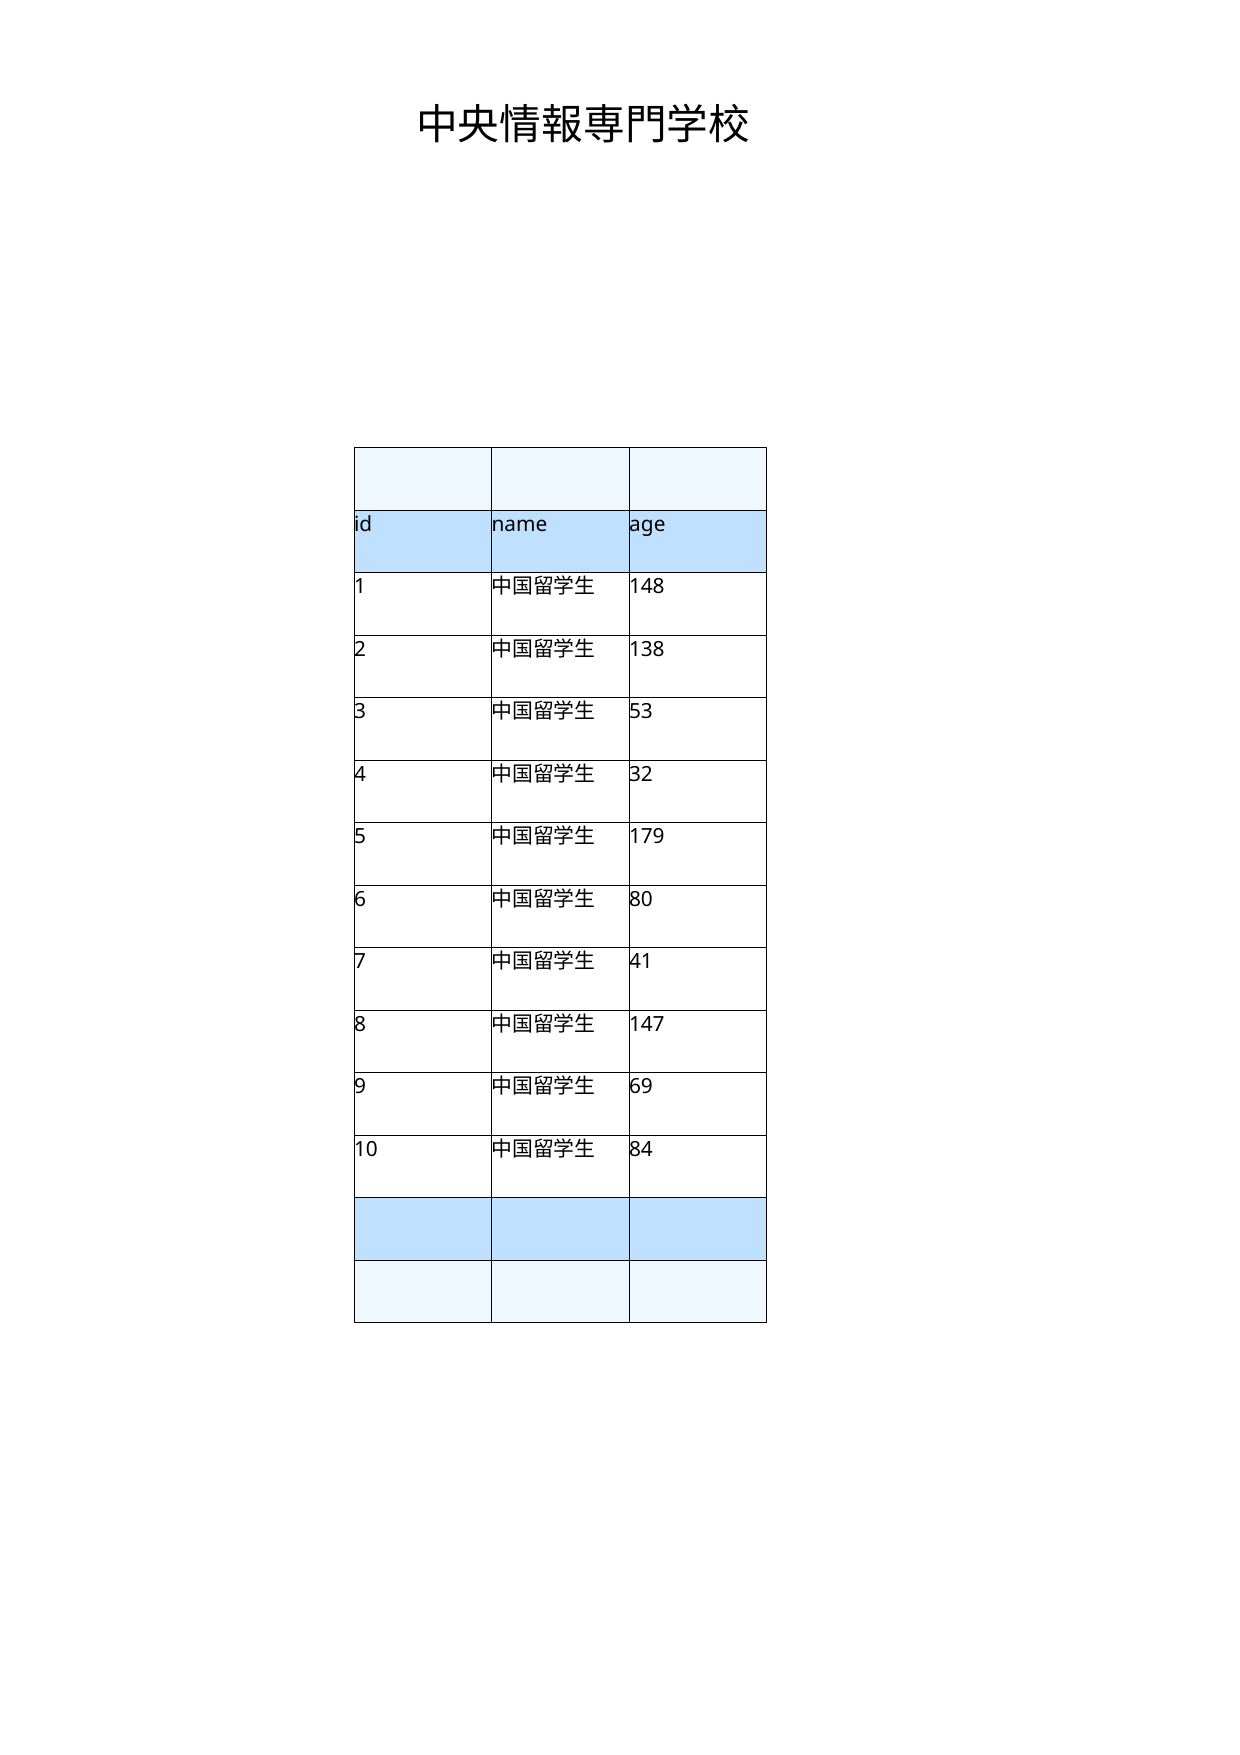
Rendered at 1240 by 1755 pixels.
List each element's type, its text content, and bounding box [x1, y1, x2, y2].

text_box [491, 1260, 629, 1323]
text_box 4 [354, 760, 491, 822]
text_box 3 [354, 697, 491, 760]
text_box [354, 447, 491, 510]
text_box [629, 1260, 767, 1323]
text_box 1 [354, 572, 491, 635]
text_box 7 [354, 947, 491, 1010]
text_box 32 [629, 760, 767, 822]
text_box 中国留学生 [491, 635, 629, 697]
text_box id [354, 510, 491, 572]
text_box 6 [354, 885, 491, 947]
text_box 中国留学生 [491, 1010, 629, 1072]
text_box name [491, 510, 629, 572]
text_box [491, 1197, 629, 1260]
text_box [629, 447, 767, 510]
text_box 中央情報専門学校 [291, 66, 875, 180]
text_box 10 [354, 1135, 491, 1197]
text_box 8 [354, 1010, 491, 1072]
text_box [354, 1197, 491, 1260]
text_box 148 [629, 572, 767, 635]
text_box 138 [629, 635, 767, 697]
text_box 41 [629, 947, 767, 1010]
text_box 中国留学生 [491, 1072, 629, 1135]
text_box 5 [354, 822, 491, 885]
text_box 84 [629, 1135, 767, 1197]
text_box 中国留学生 [491, 885, 629, 947]
text_box 179 [629, 822, 767, 885]
text_box [354, 1260, 491, 1323]
text_box 中国留学生 [491, 822, 629, 885]
text_box 中国留学生 [491, 697, 629, 760]
text_box 中国留学生 [491, 1135, 629, 1197]
text_box 80 [629, 885, 767, 947]
text_box age [629, 510, 767, 572]
text_box [491, 447, 629, 510]
text_box 69 [629, 1072, 767, 1135]
text_box 53 [629, 697, 767, 760]
text_box 9 [354, 1072, 491, 1135]
text_box 147 [629, 1010, 767, 1072]
text_box 中国留学生 [491, 760, 629, 822]
text_box 2 [354, 635, 491, 697]
text_box 中国留学生 [491, 572, 629, 635]
text_box [629, 1197, 767, 1260]
text_box 中国留学生 [491, 947, 629, 1010]
